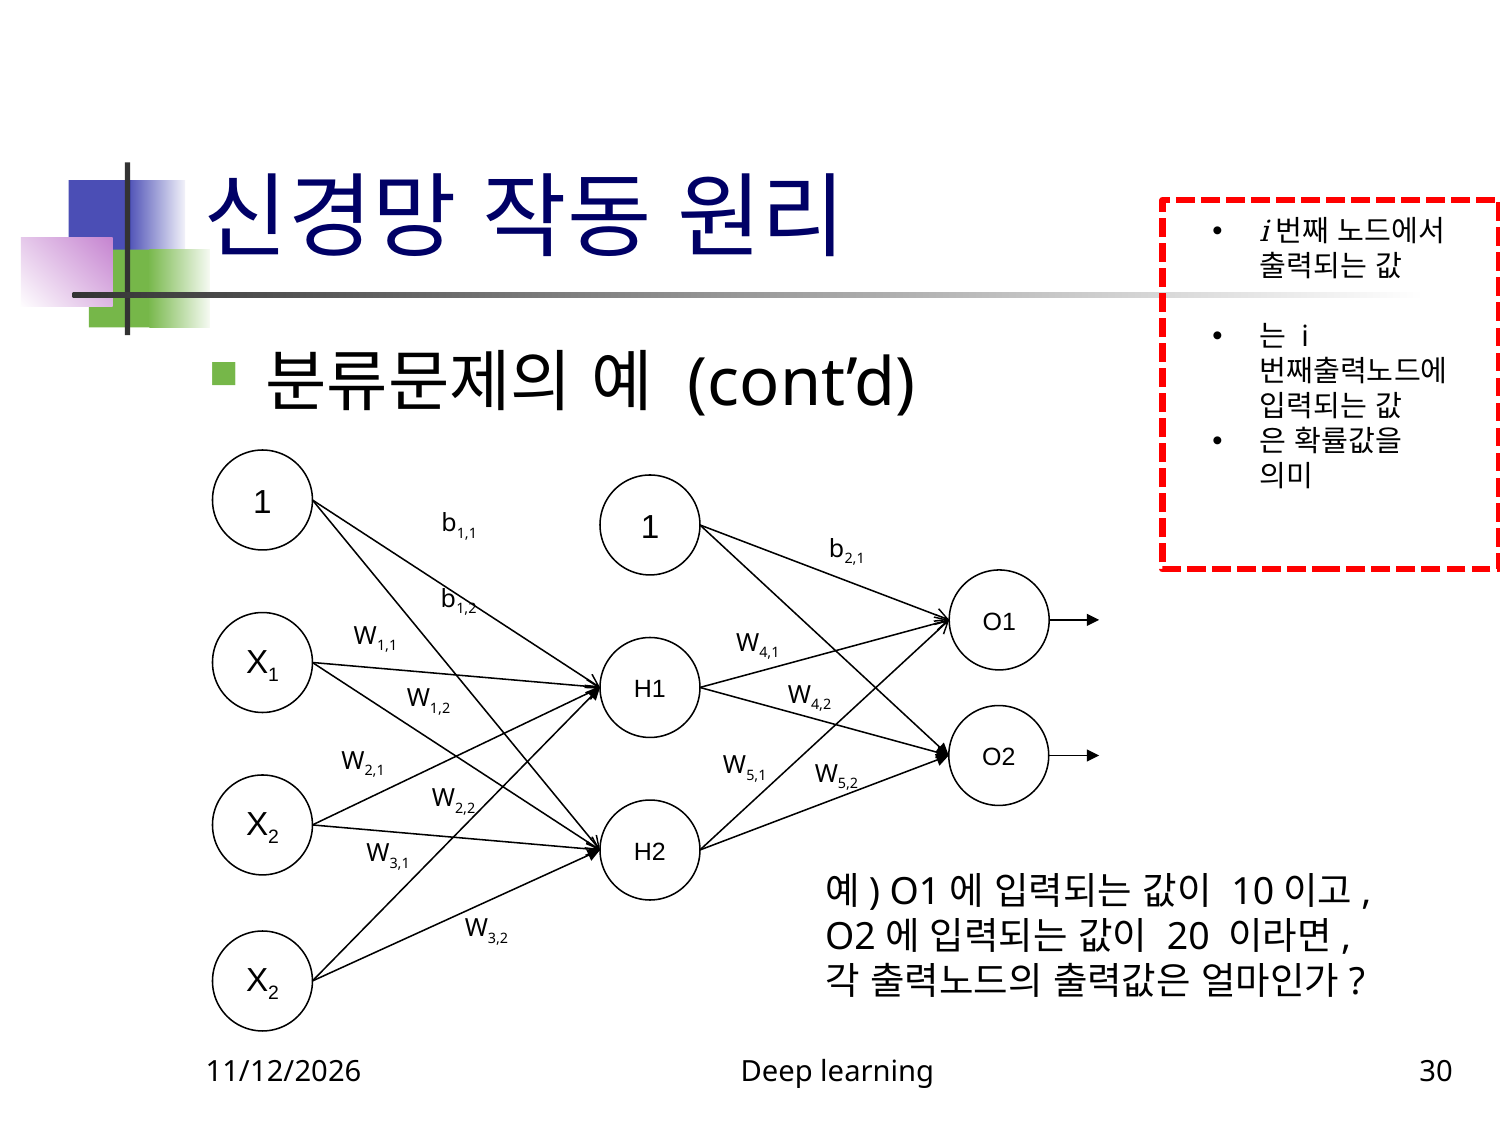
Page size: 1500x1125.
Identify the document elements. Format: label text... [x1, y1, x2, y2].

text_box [312, 849, 601, 982]
text_box X2 [212, 774, 305, 875]
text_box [699, 687, 949, 754]
text_box O2 [954, 705, 1049, 806]
text_box X2 [212, 931, 312, 1031]
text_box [699, 524, 949, 686]
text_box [312, 499, 601, 661]
text_box 1 [212, 450, 313, 550]
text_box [312, 687, 601, 849]
text_box [1162, 200, 1499, 570]
text_box 1 [604, 474, 700, 575]
list 분류문제의 예 (cont’d) [193, 331, 1469, 1006]
text_box X1 [212, 612, 306, 713]
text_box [312, 662, 601, 686]
text_box 예) O1에 입력되는 값이 10이고, O2에 입력되는 값이 20 이라면, 각 출력노드의 출력값은 얼마인가? [810, 859, 1397, 1010]
text_box H2 [605, 800, 700, 901]
slide_number 30 [1155, 1024, 1468, 1100]
title 신경망 작동 원리 [188, 35, 1468, 275]
text_box H1 [605, 637, 693, 738]
text_box O1 [954, 569, 1050, 670]
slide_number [190, 1024, 504, 1100]
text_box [699, 755, 949, 851]
footer Deep learning [600, 1024, 1075, 1100]
